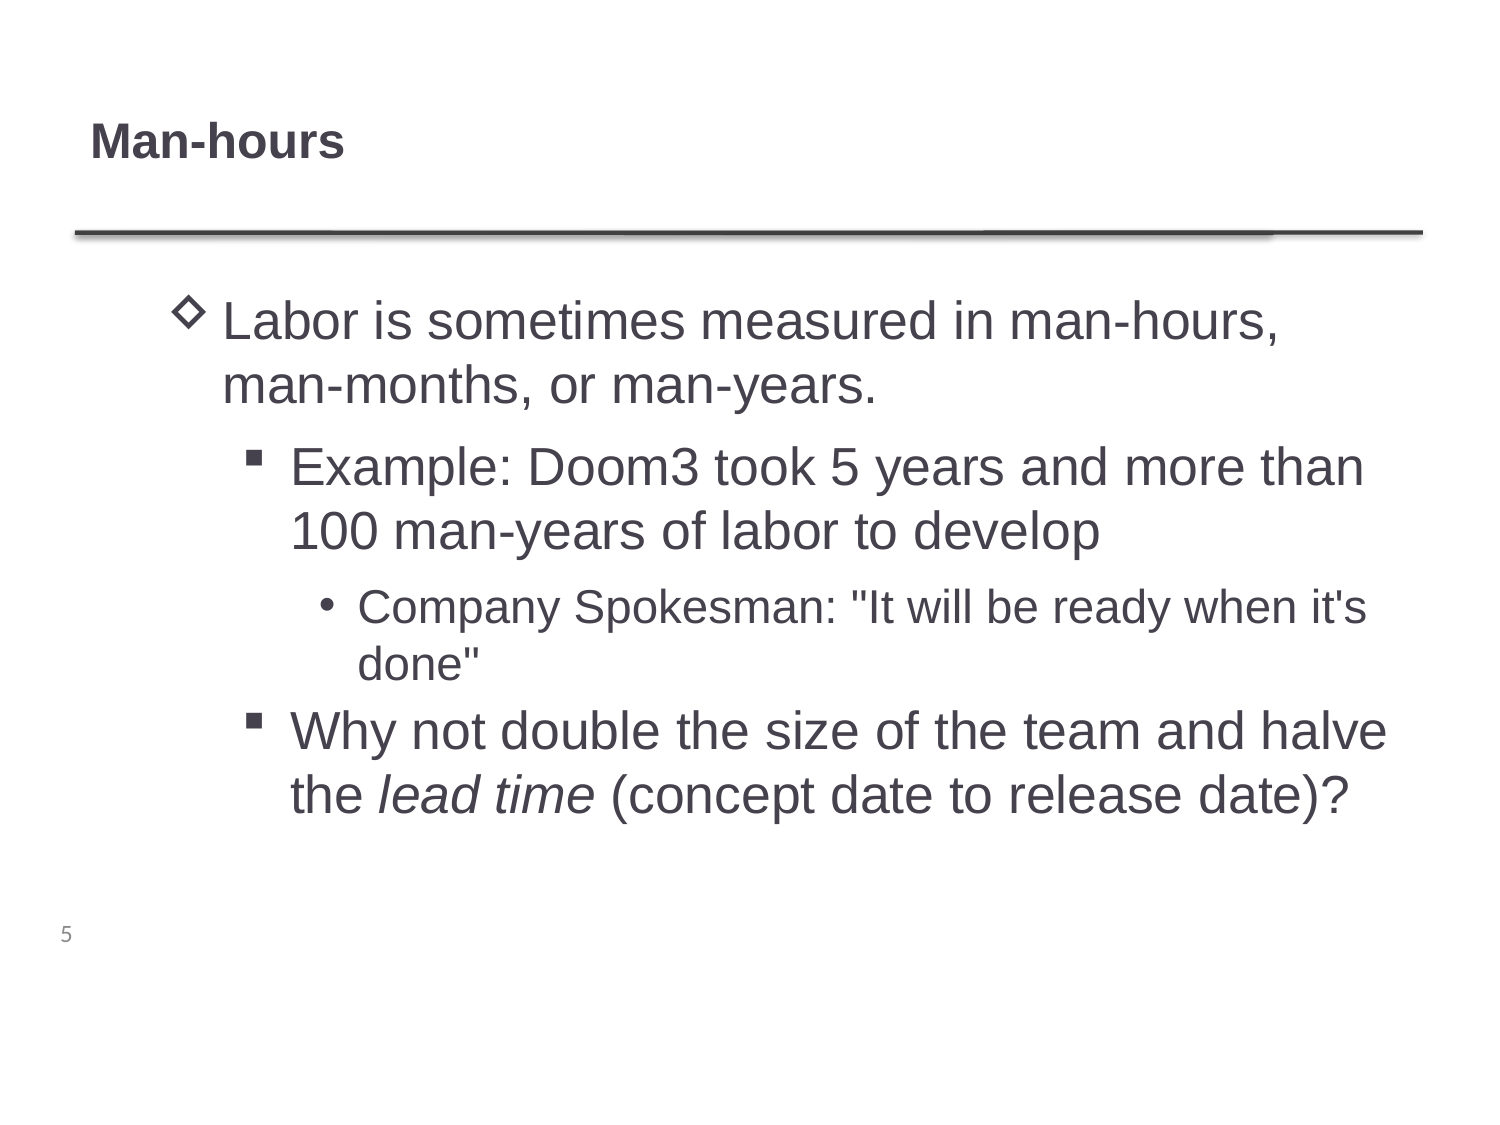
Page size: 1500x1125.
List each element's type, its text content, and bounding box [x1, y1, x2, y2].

title Man-hours [74, 44, 1272, 233]
list Labor is sometimes measured in man-hours, man-months, or man-years. Example: Doom3 took 5 years and more than 100 man-years of labor to develop Company Spokesman: "It will be ready when it's done" Why not double the size of the team and halve the lead time (concept date to release date)? [150, 278, 1425, 867]
slide_number 5 [23, 904, 99, 961]
